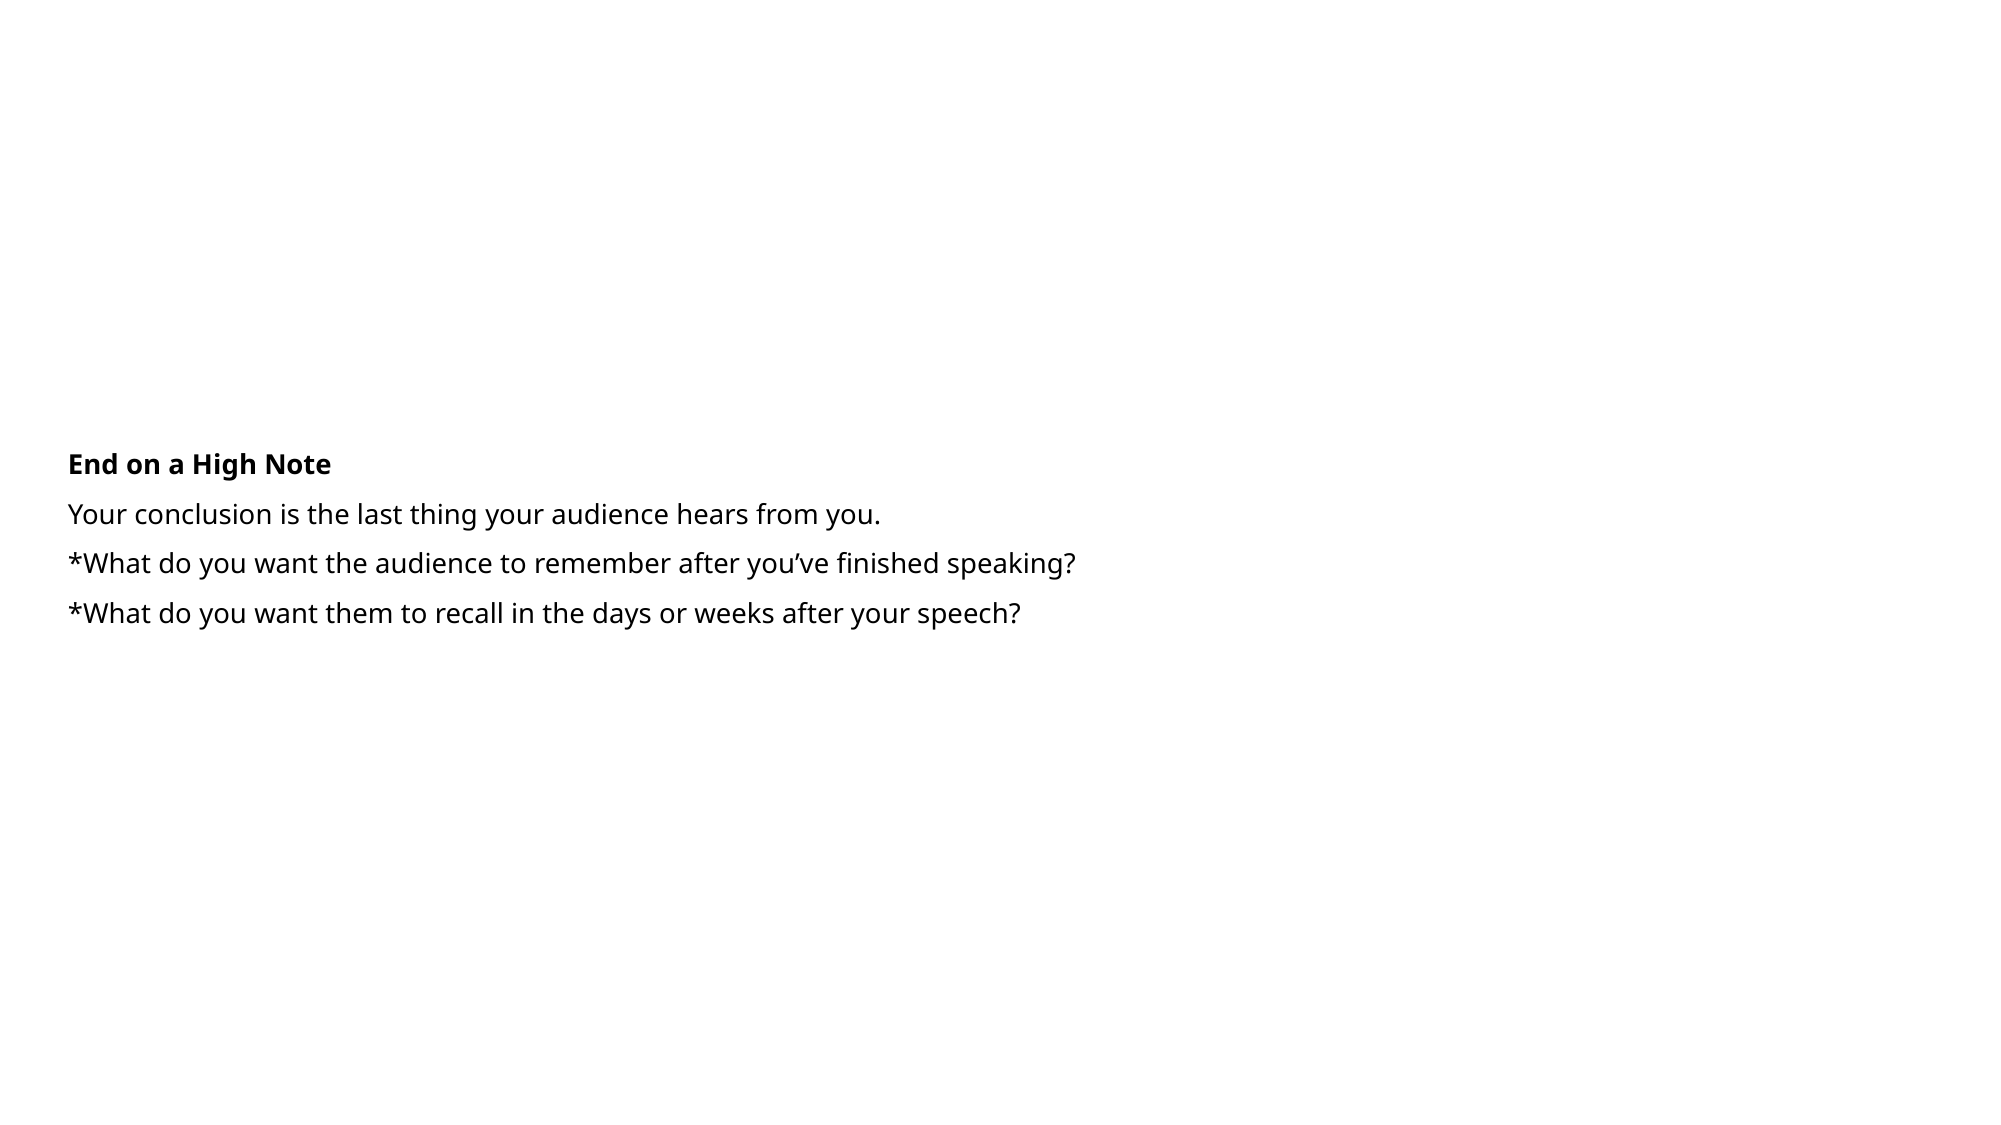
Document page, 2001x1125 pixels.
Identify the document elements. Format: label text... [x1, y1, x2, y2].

title End on a High Note Your conclusion is the last thing your audience hears from you. *What do you want the audience to remember after you’ve finished speaking? *What do you want them to recall in the days or weeks after your speech? [52, 421, 1778, 639]
